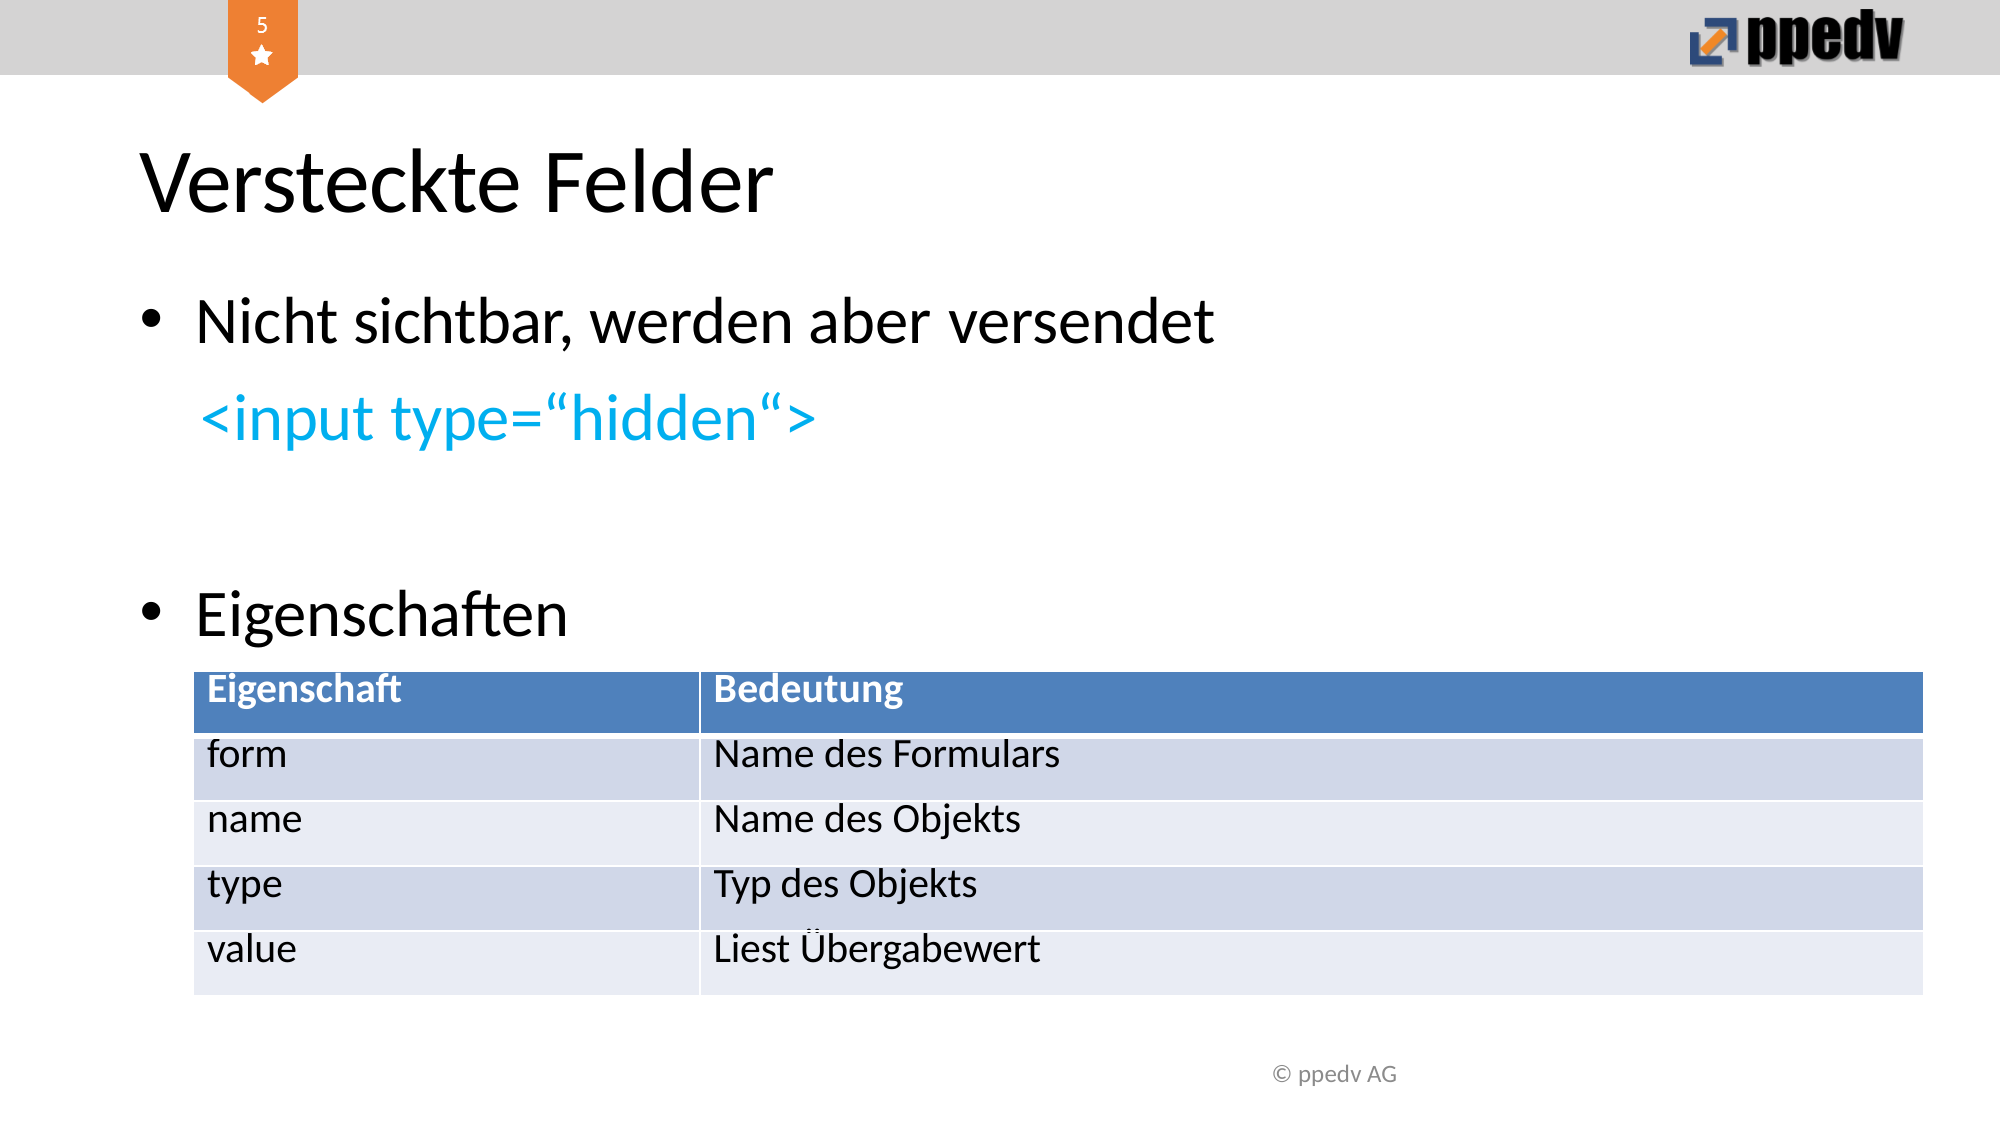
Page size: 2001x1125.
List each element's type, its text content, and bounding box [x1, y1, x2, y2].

picture [0, 0, 2000, 104]
table_cell Typ des Objekts [701, 867, 1923, 930]
table_cell value [194, 932, 699, 995]
table_cell Name des Formulars [701, 739, 1923, 800]
table_cell Name des Objekts [701, 802, 1923, 865]
table_cell form [194, 739, 699, 800]
table_header Eigenschaft [194, 672, 699, 733]
table_cell Liest Übergabewert [701, 932, 1923, 995]
table_cell type [194, 867, 699, 930]
table_cell name [194, 802, 699, 865]
text_box Nicht sichtbar, werden aber versendet <input type=“hidden“> Eigenschaften [137, 277, 1230, 651]
table_header Bedeutung [701, 672, 1923, 733]
footer © ppedv AG [137, 1042, 1413, 1103]
title Versteckte Felder [137, 82, 1863, 271]
